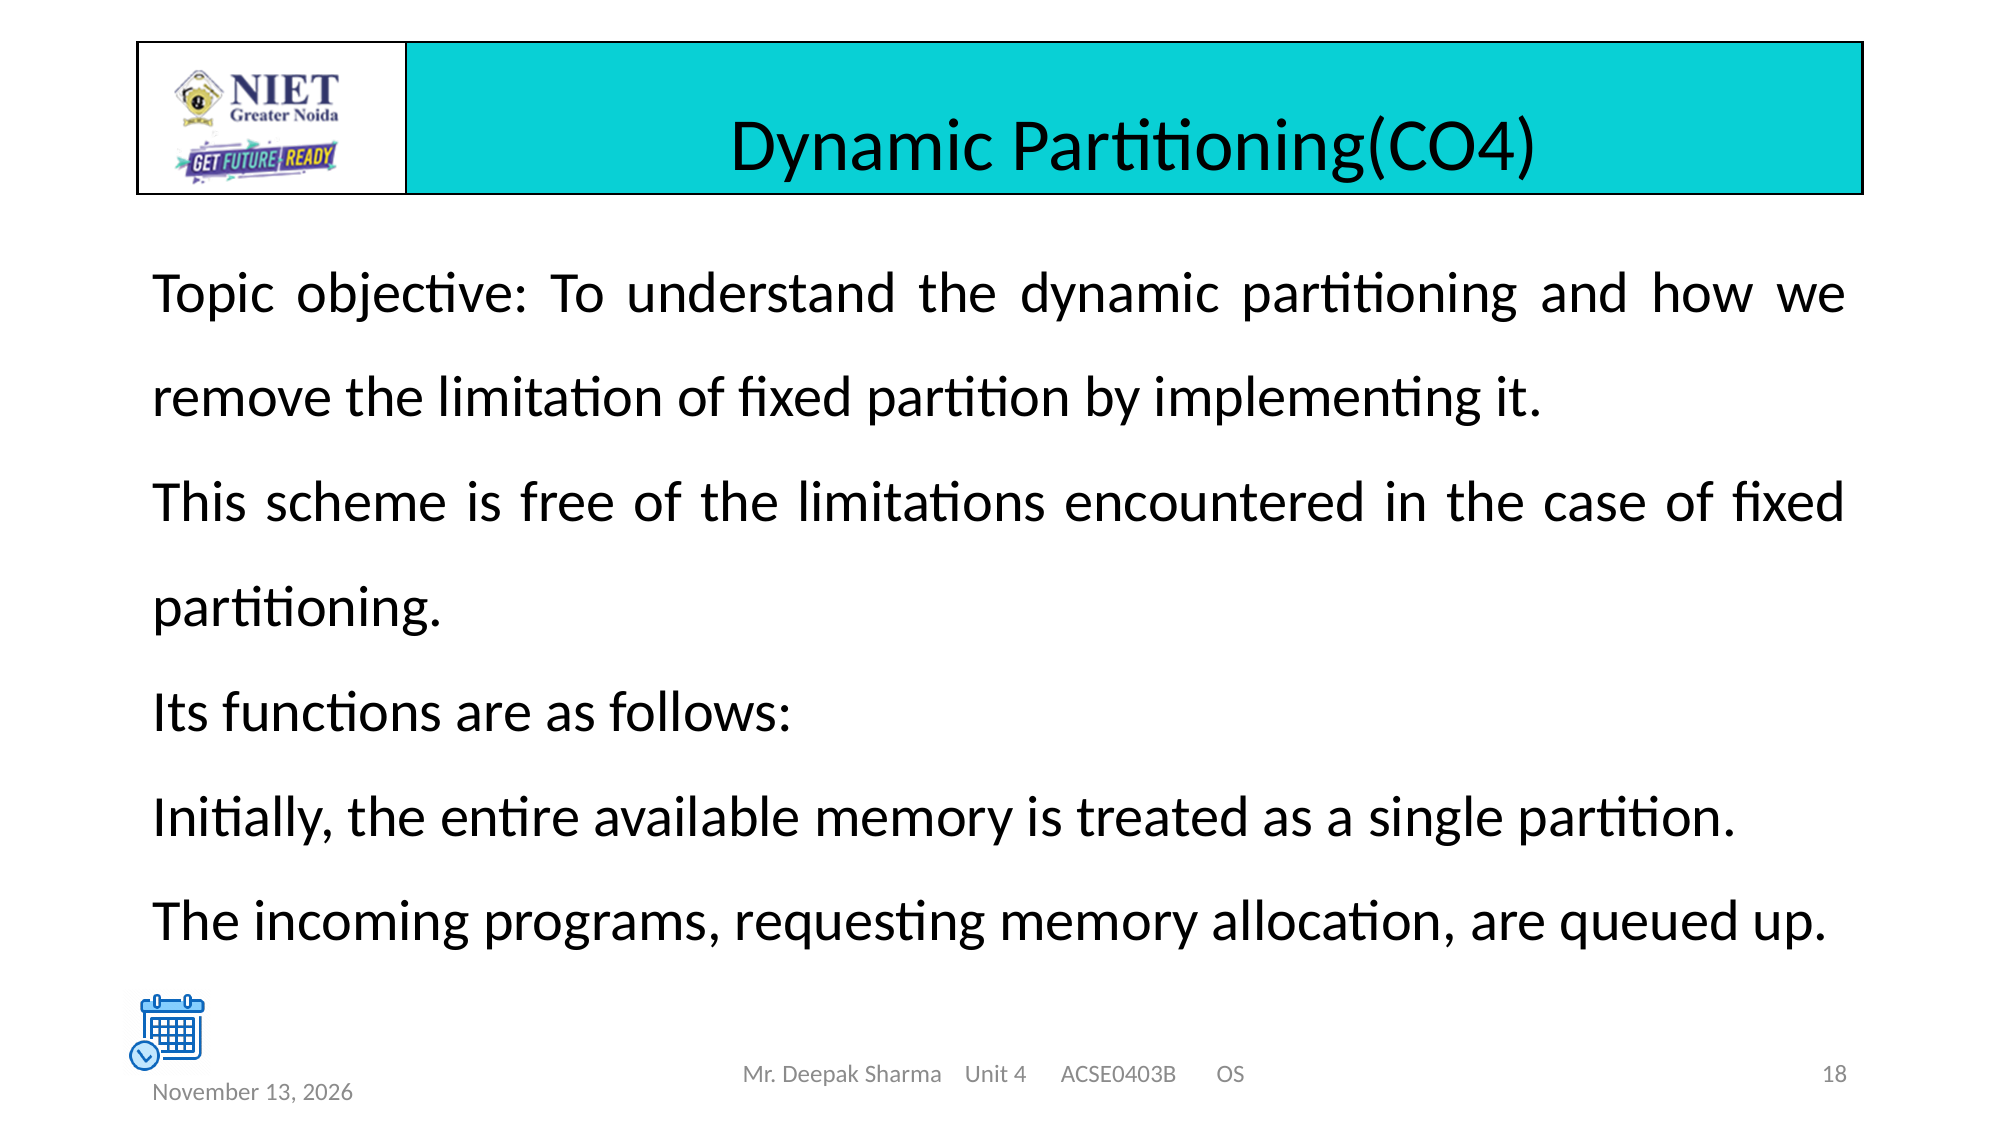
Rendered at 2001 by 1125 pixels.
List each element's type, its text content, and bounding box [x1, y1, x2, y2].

footer Mr. Deepak Sharma Unit 4 ACSE0403B OS [662, 1042, 1338, 1103]
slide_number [137, 1068, 588, 1112]
picture [137, 59, 375, 194]
text_box [136, 41, 405, 195]
slide_number 18 [1412, 1042, 1863, 1103]
picture [122, 988, 211, 1076]
text_box Dynamic Partitioning(CO4) [405, 41, 1864, 195]
list Topic objective: To understand the dynamic partitioning and how we remove the limitation of fixed partition by implementing it. This scheme is free of the limitations encountered in the case of fixed partitioning. Its functions are as follows: Initially, the entire available memory is treated as a single partition. The incoming programs, requesting memory allocation, are queued up. [137, 211, 1863, 993]
